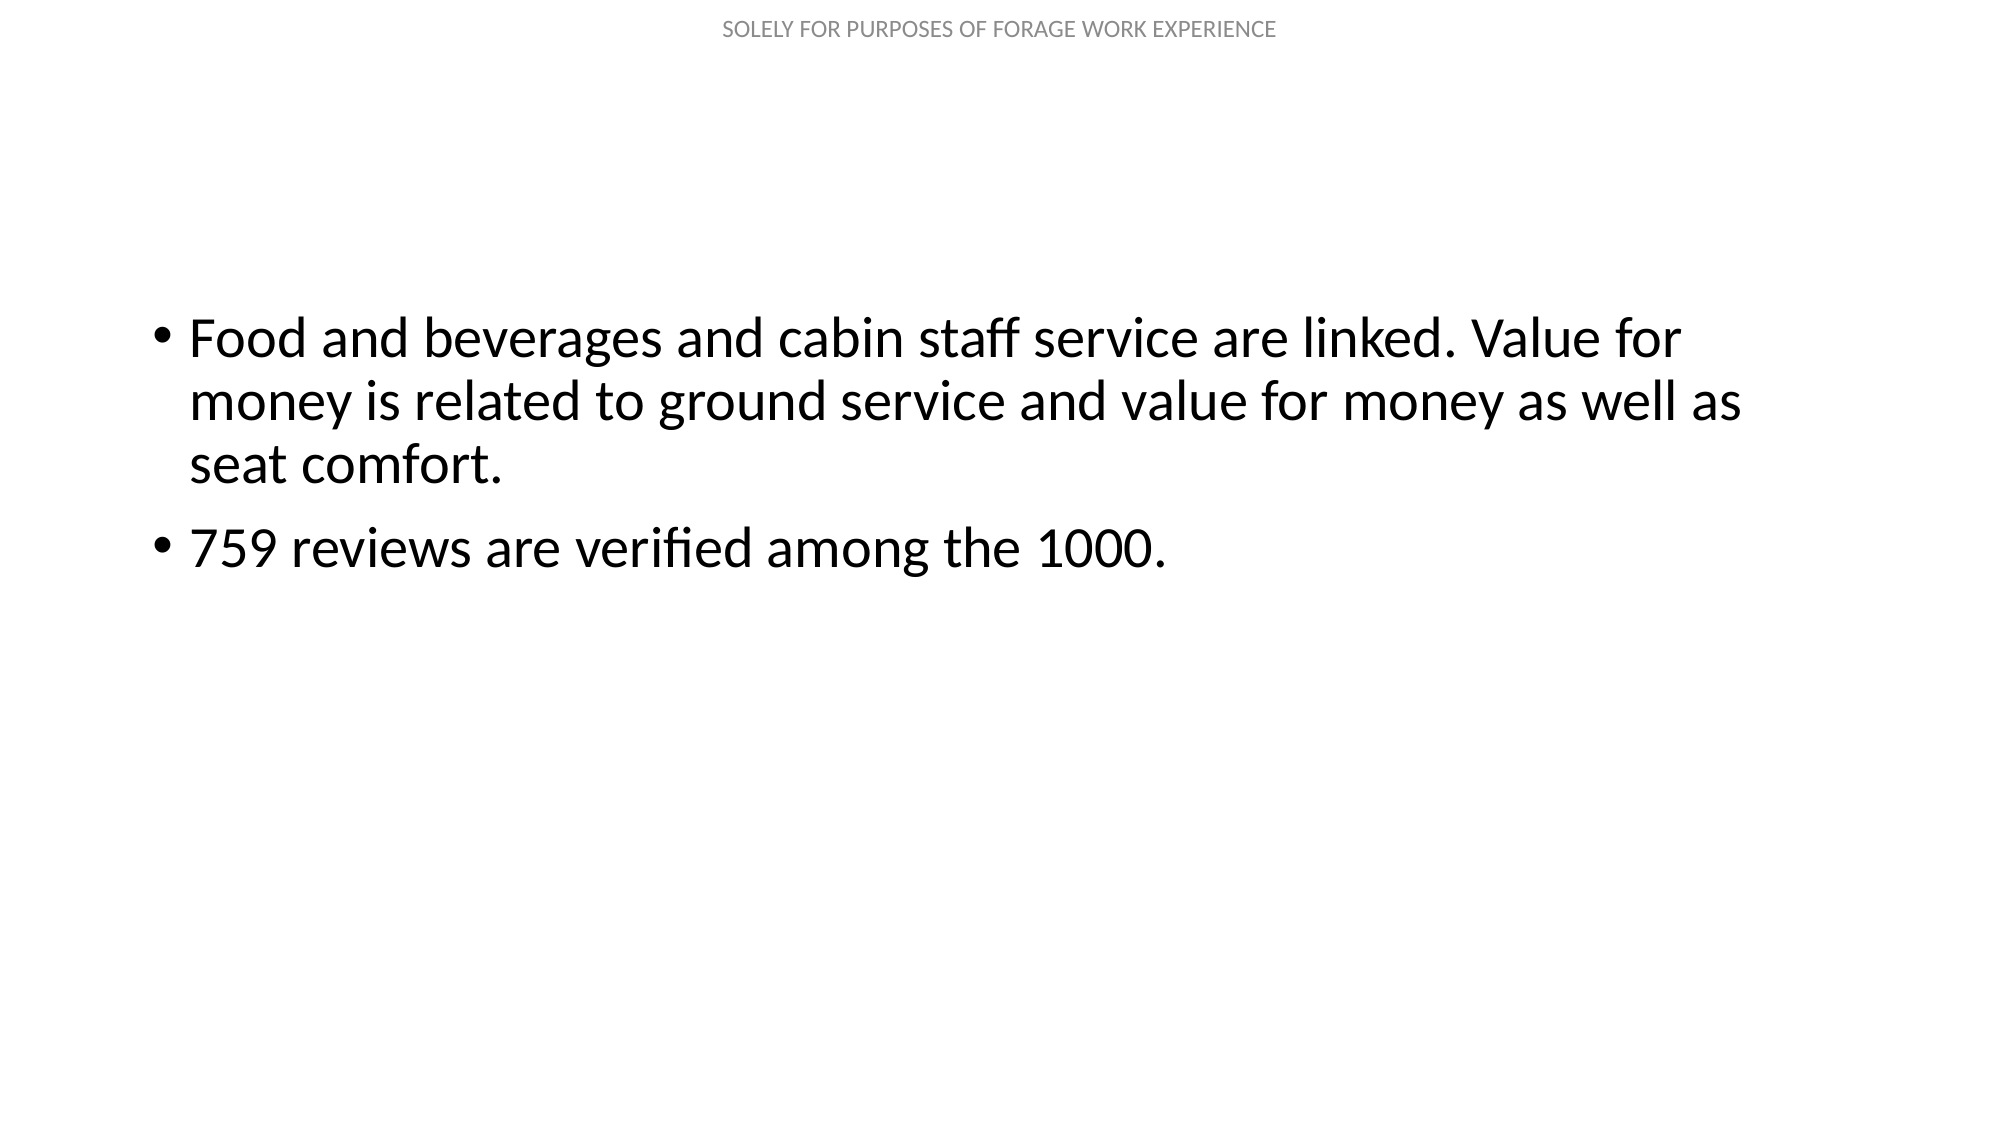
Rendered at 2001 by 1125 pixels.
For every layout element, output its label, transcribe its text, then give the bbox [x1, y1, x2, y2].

list Food and beverages and cabin staff service are linked. Value for money is related to ground service and value for money as well as seat comfort. 759 reviews are verified among the 1000. [137, 299, 1863, 1014]
